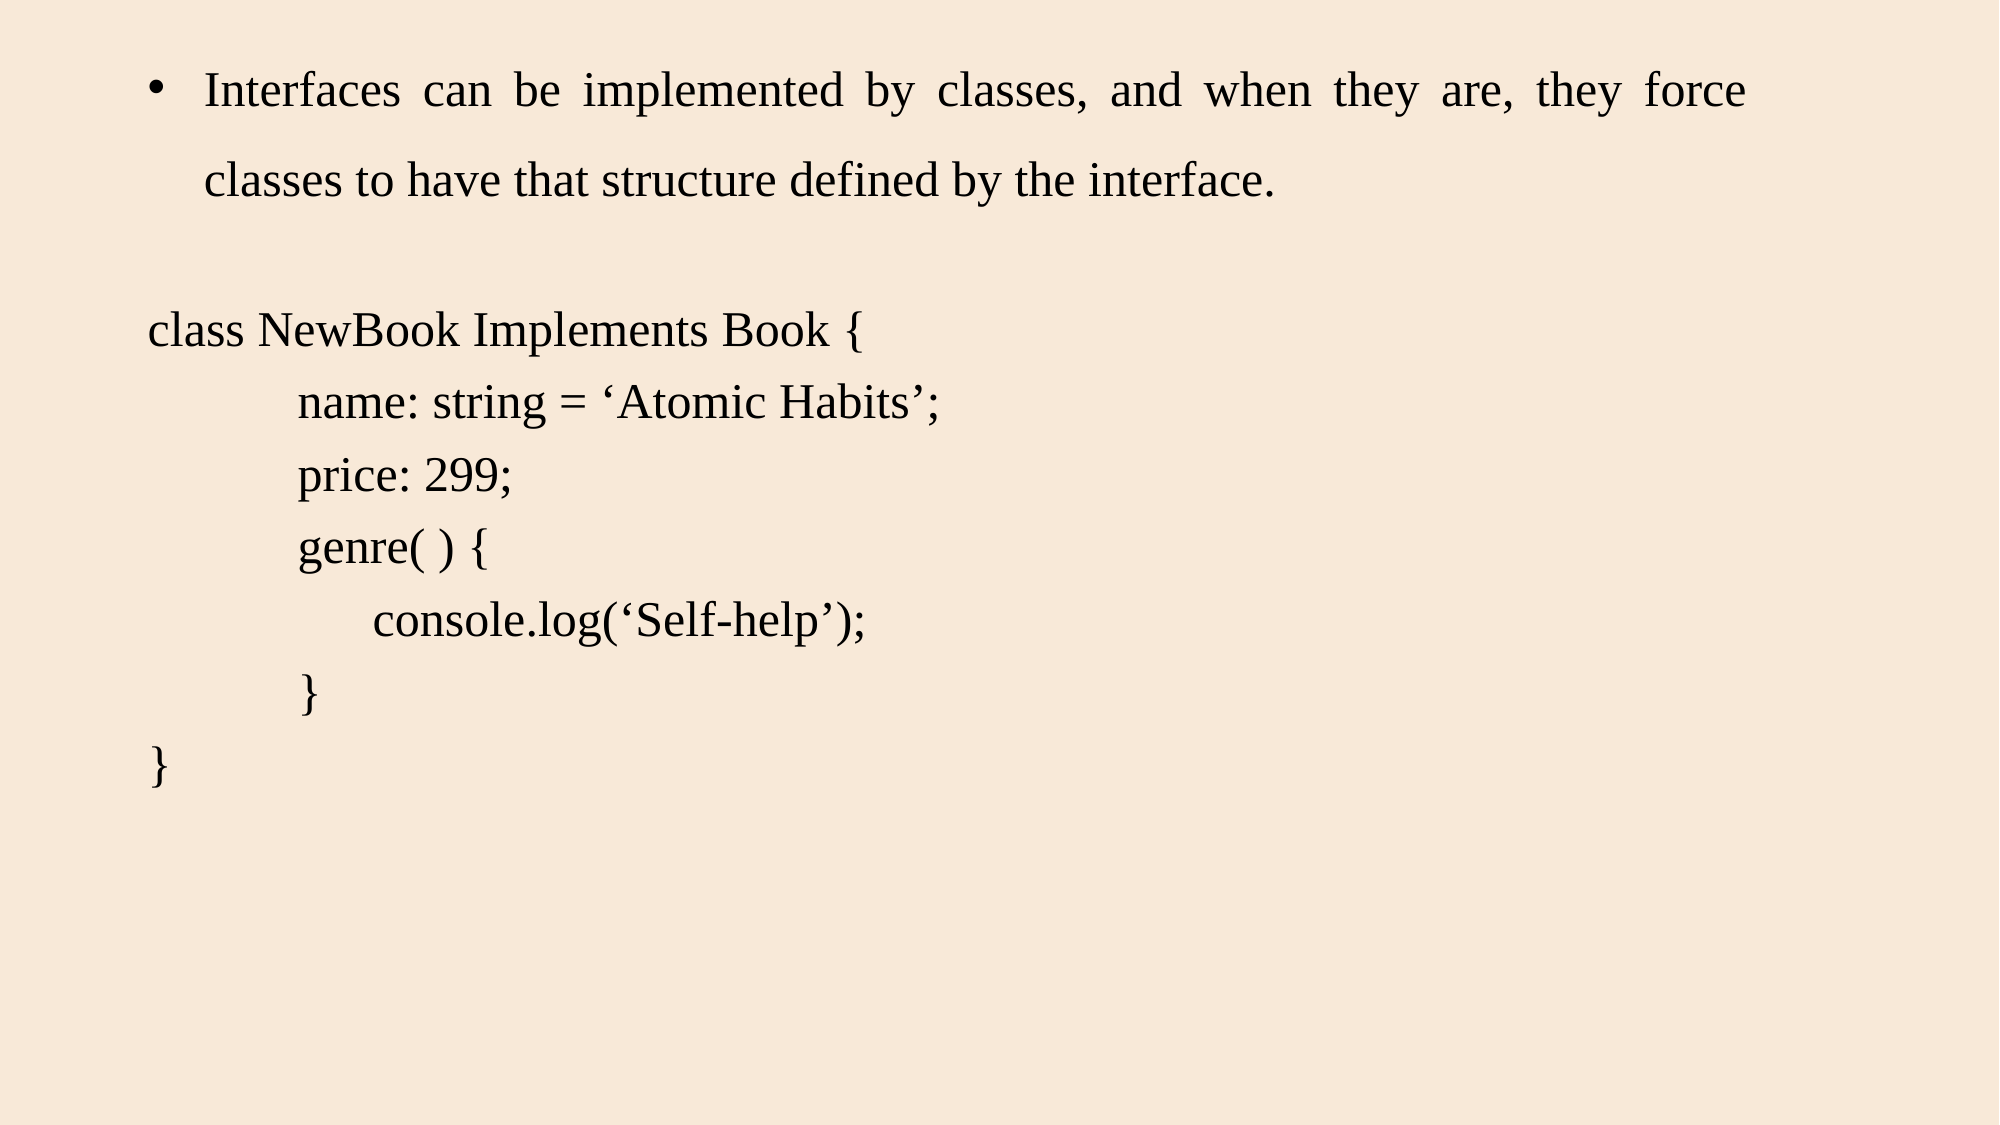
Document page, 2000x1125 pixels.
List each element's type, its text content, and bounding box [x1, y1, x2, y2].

text_box Interfaces can be implemented by classes, and when they are, they force classes to have that structure defined by the interface. class NewBook Implements Book { name: string = ‘Atomic Habits’; price: 299; genre( ) { console.log(‘Self-help’); } } [132, 19, 1763, 799]
